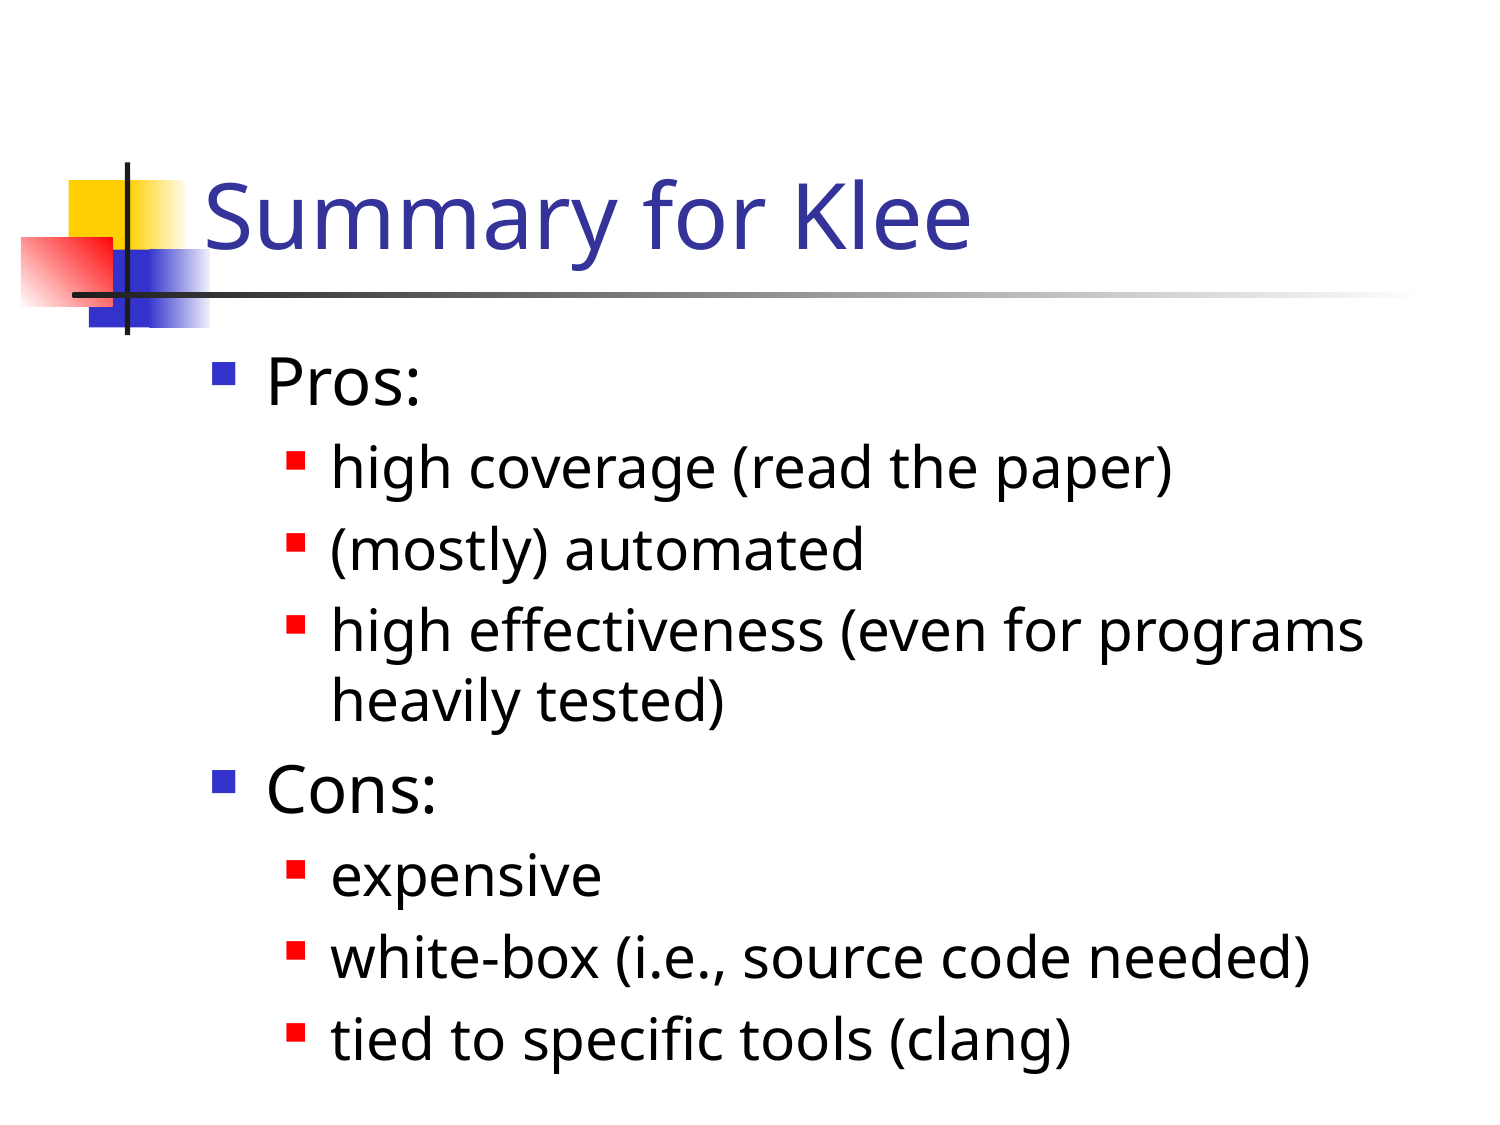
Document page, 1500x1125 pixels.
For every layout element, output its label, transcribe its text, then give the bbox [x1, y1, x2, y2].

title Summary for Klee [188, 35, 1468, 275]
list Pros: high coverage (read the paper) (mostly) automated high effectiveness (even for programs heavily tested) Cons: expensive white-box (i.e., source code needed) tied to specific tools (clang) [193, 331, 1469, 1006]
